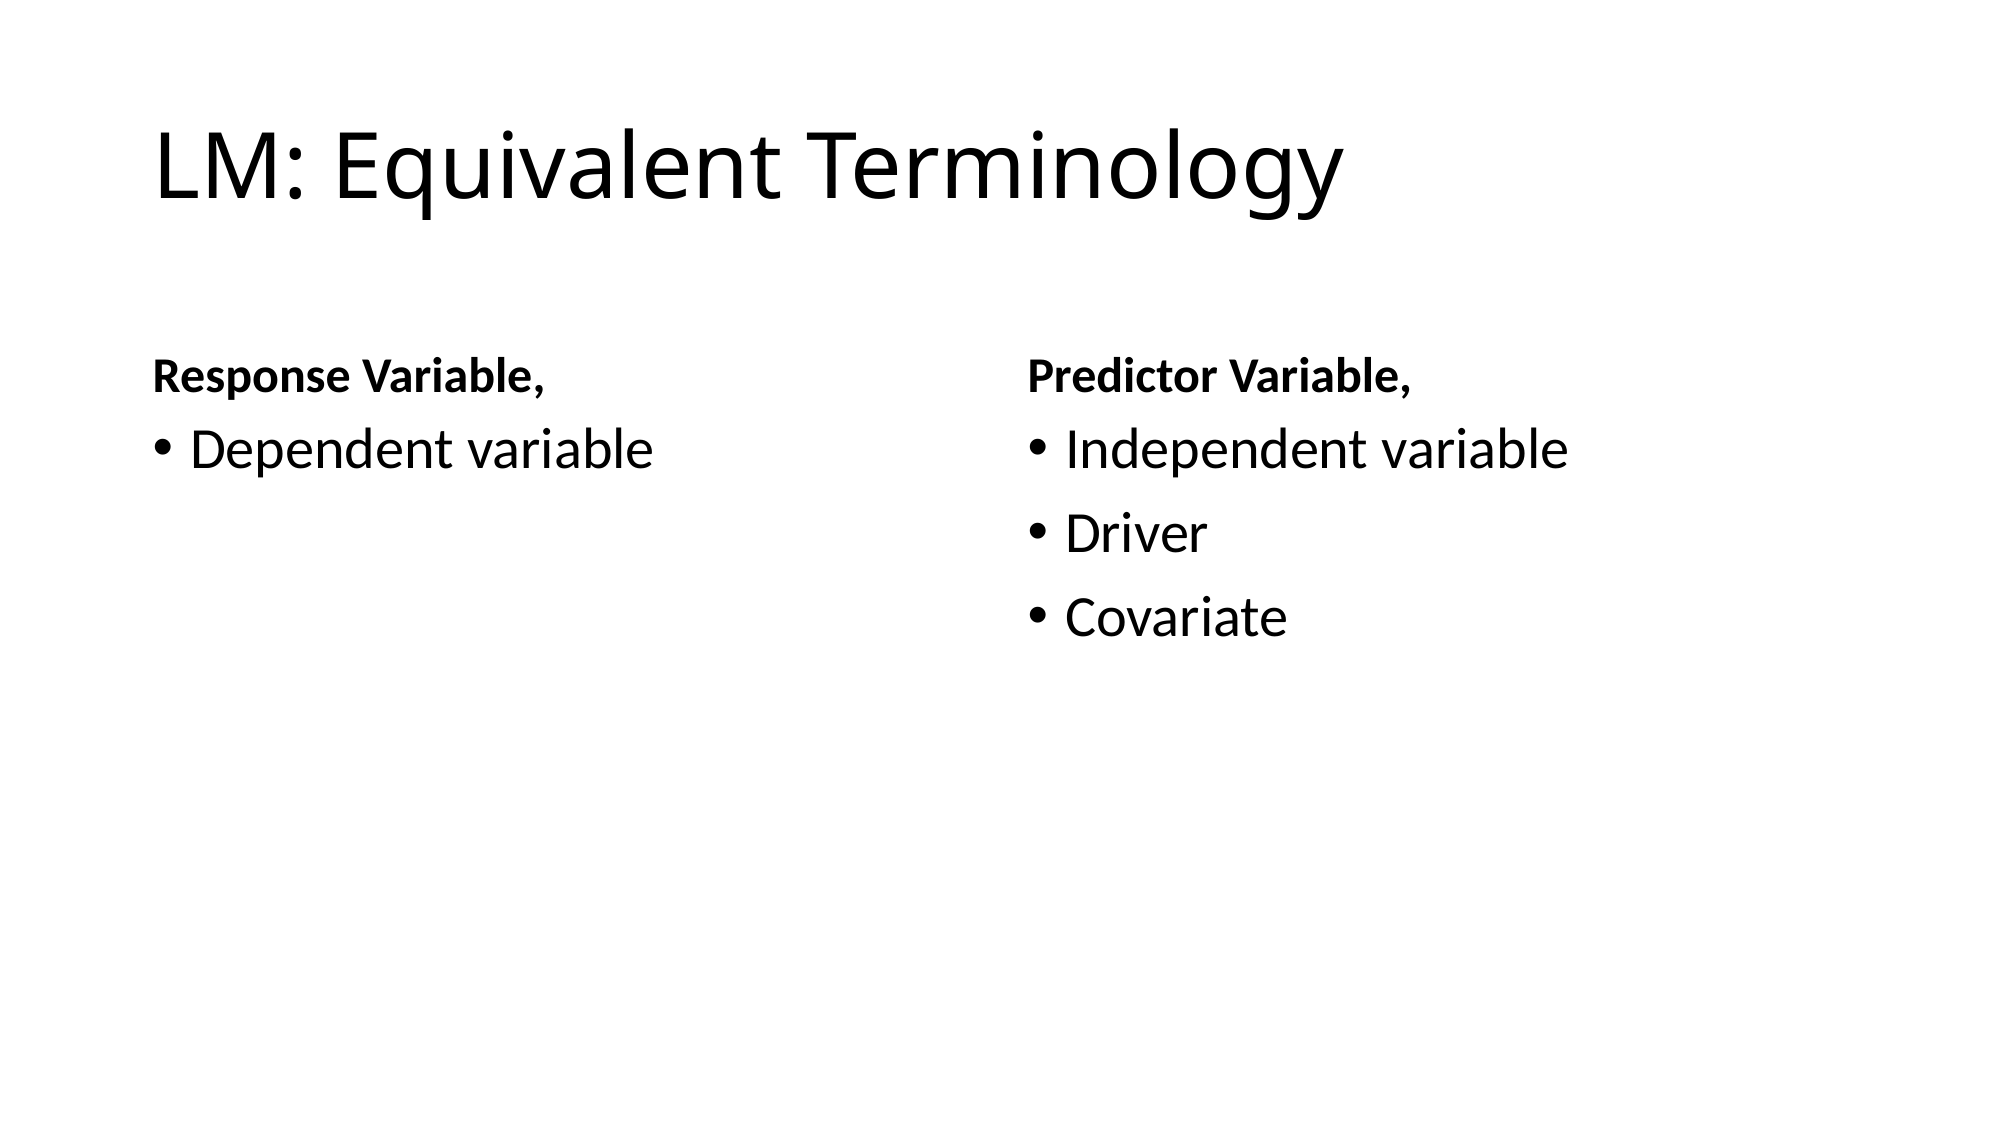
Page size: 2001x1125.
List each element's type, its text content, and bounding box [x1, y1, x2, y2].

list Dependent variable [137, 410, 984, 1016]
list Independent variable Driver Covariate [1012, 410, 1863, 1016]
title LM: Equivalent Terminology [137, 59, 1863, 278]
